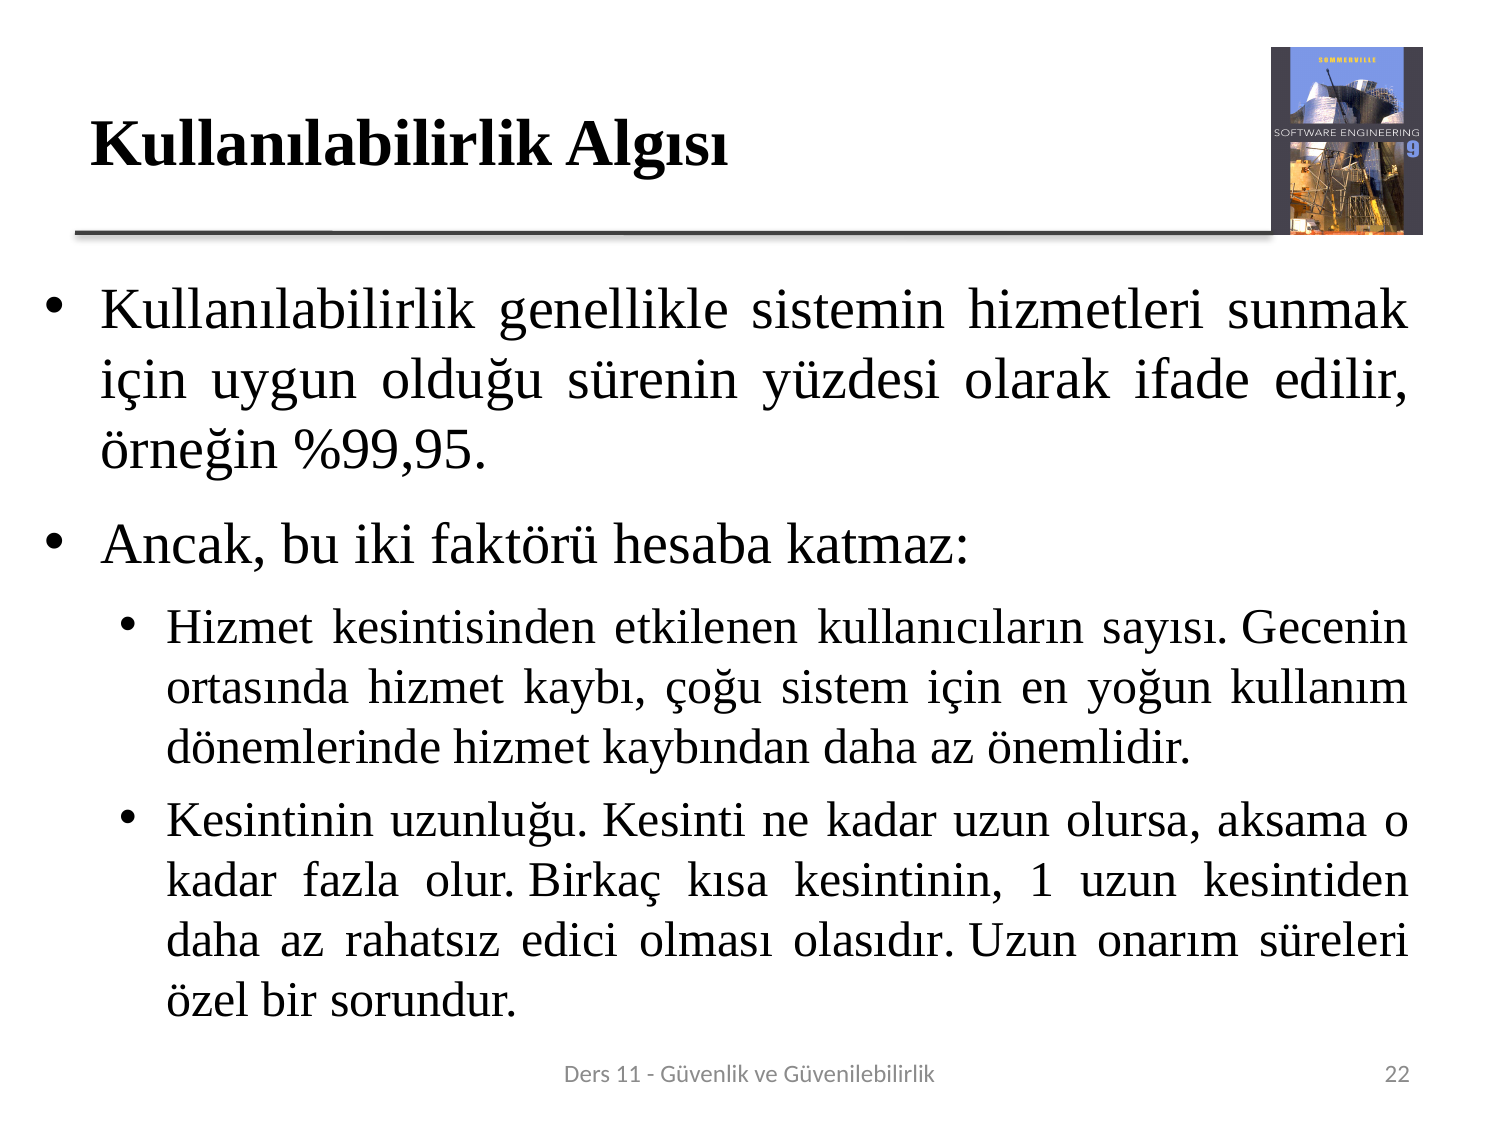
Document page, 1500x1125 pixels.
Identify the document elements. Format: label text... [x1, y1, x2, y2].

footer Ders 11 - Güvenlik ve Güvenilebilirlik [512, 1042, 988, 1103]
picture [1272, 47, 1423, 235]
list Kullanılabilirlik genellikle sistemin hizmetleri sunmak için uygun olduğu sürenin yüzdesi olarak ifade edilir, örneğin %99,95. Ancak, bu iki faktörü hesaba katmaz: Hizmet kesintisinden etkilenen kullanıcıların sayısı. Gecenin ortasında hizmet kaybı, çoğu sistem için en yoğun kullanım dönemlerinde hizmet kaybından daha az önemlidir. Kesintinin uzunluğu. Kesinti ne kadar uzun olursa, aksama o kadar fazla olur. Birkaç kısa kesintinin, 1 uzun kesintiden daha az rahatsız edici olması olasıdır. Uzun onarım süreleri özel bir sorundur. [29, 262, 1425, 1005]
title Kullanılabilirlik Algısı [74, 44, 1272, 233]
slide_number 22 [1074, 1042, 1425, 1103]
